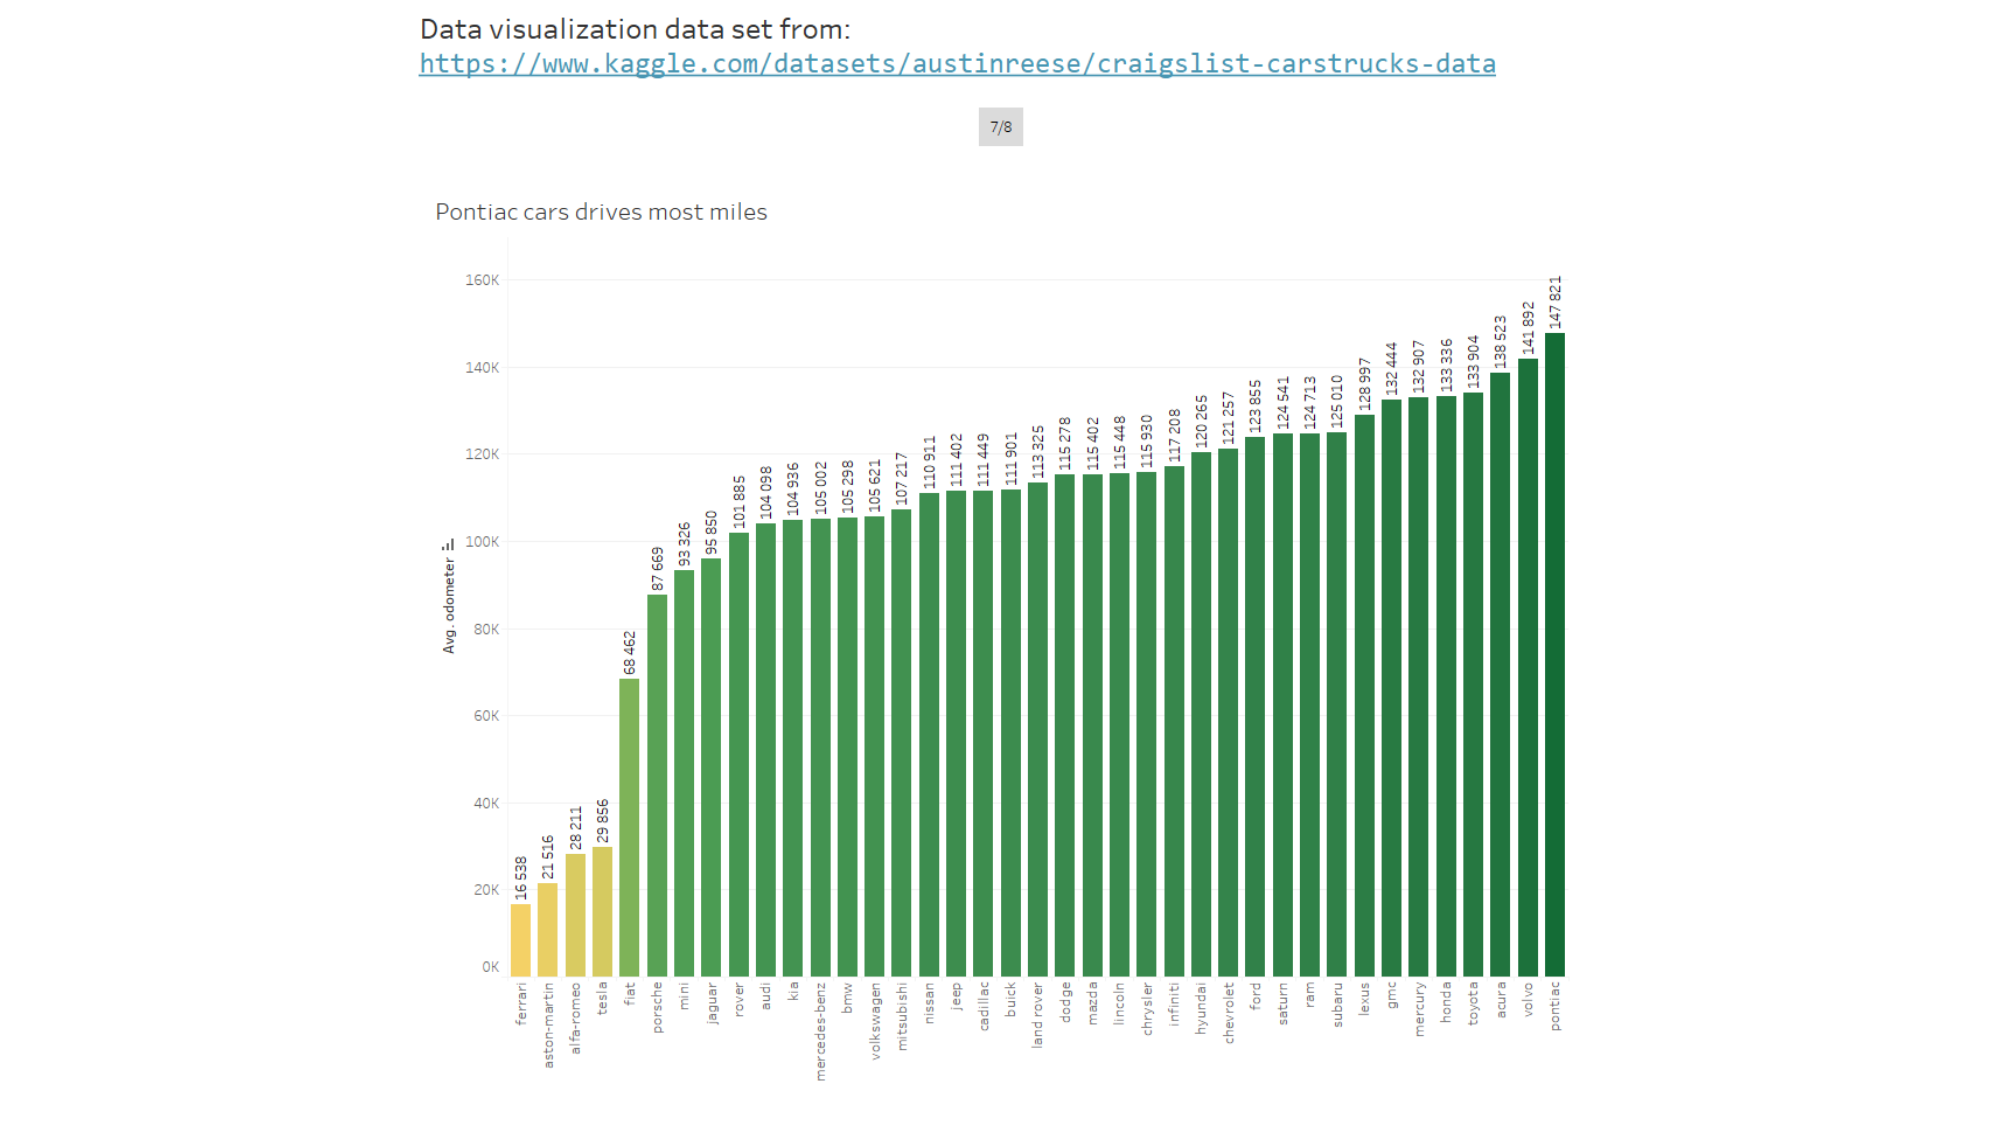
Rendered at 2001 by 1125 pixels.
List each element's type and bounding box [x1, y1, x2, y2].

picture [407, 0, 1593, 1125]
